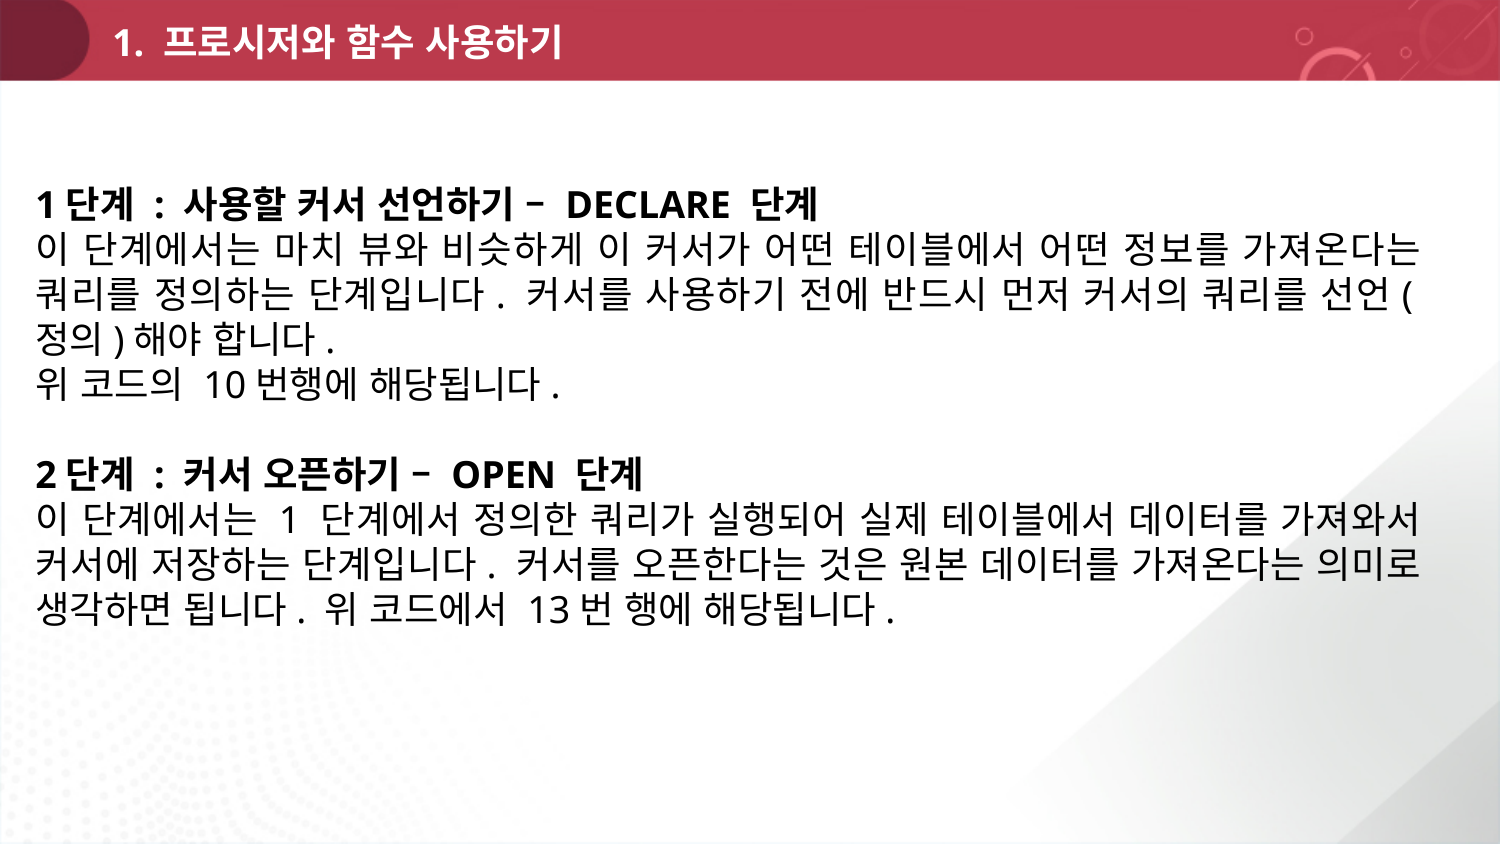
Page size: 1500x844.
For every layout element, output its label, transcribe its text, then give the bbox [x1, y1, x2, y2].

text_box 1단계 : 사용할 커서 선언하기 – DECLARE 단계 이 단계에서는 마치 뷰와 비슷하게 이 커서가 어떤 테이블에서 어떤 정보를 가져온다는 쿼리를 정의하는 단계입니다. 커서를 사용하기 전에 반드시 먼저 커서의 쿼리를 선언(정의)해야 합니다. 위 코드의 10번행에 해당됩니다. 2단계 : 커서 오픈하기 – OPEN 단계 이 단계에서는 1 단계에서 정의한 쿼리가 실행되어 실제 테이블에서 데이터를 가져와서 커서에 저장하는 단계입니다. 커서를 오픈한다는 것은 원본 데이터를 가져온다는 의미로 생각하면 됩니다. 위 코드에서 13번 행에 해당됩니다. [20, 173, 1437, 639]
picture [0, 0, 1500, 844]
text_box 1. 프로시저와 함수 사용하기 [97, 12, 1031, 72]
